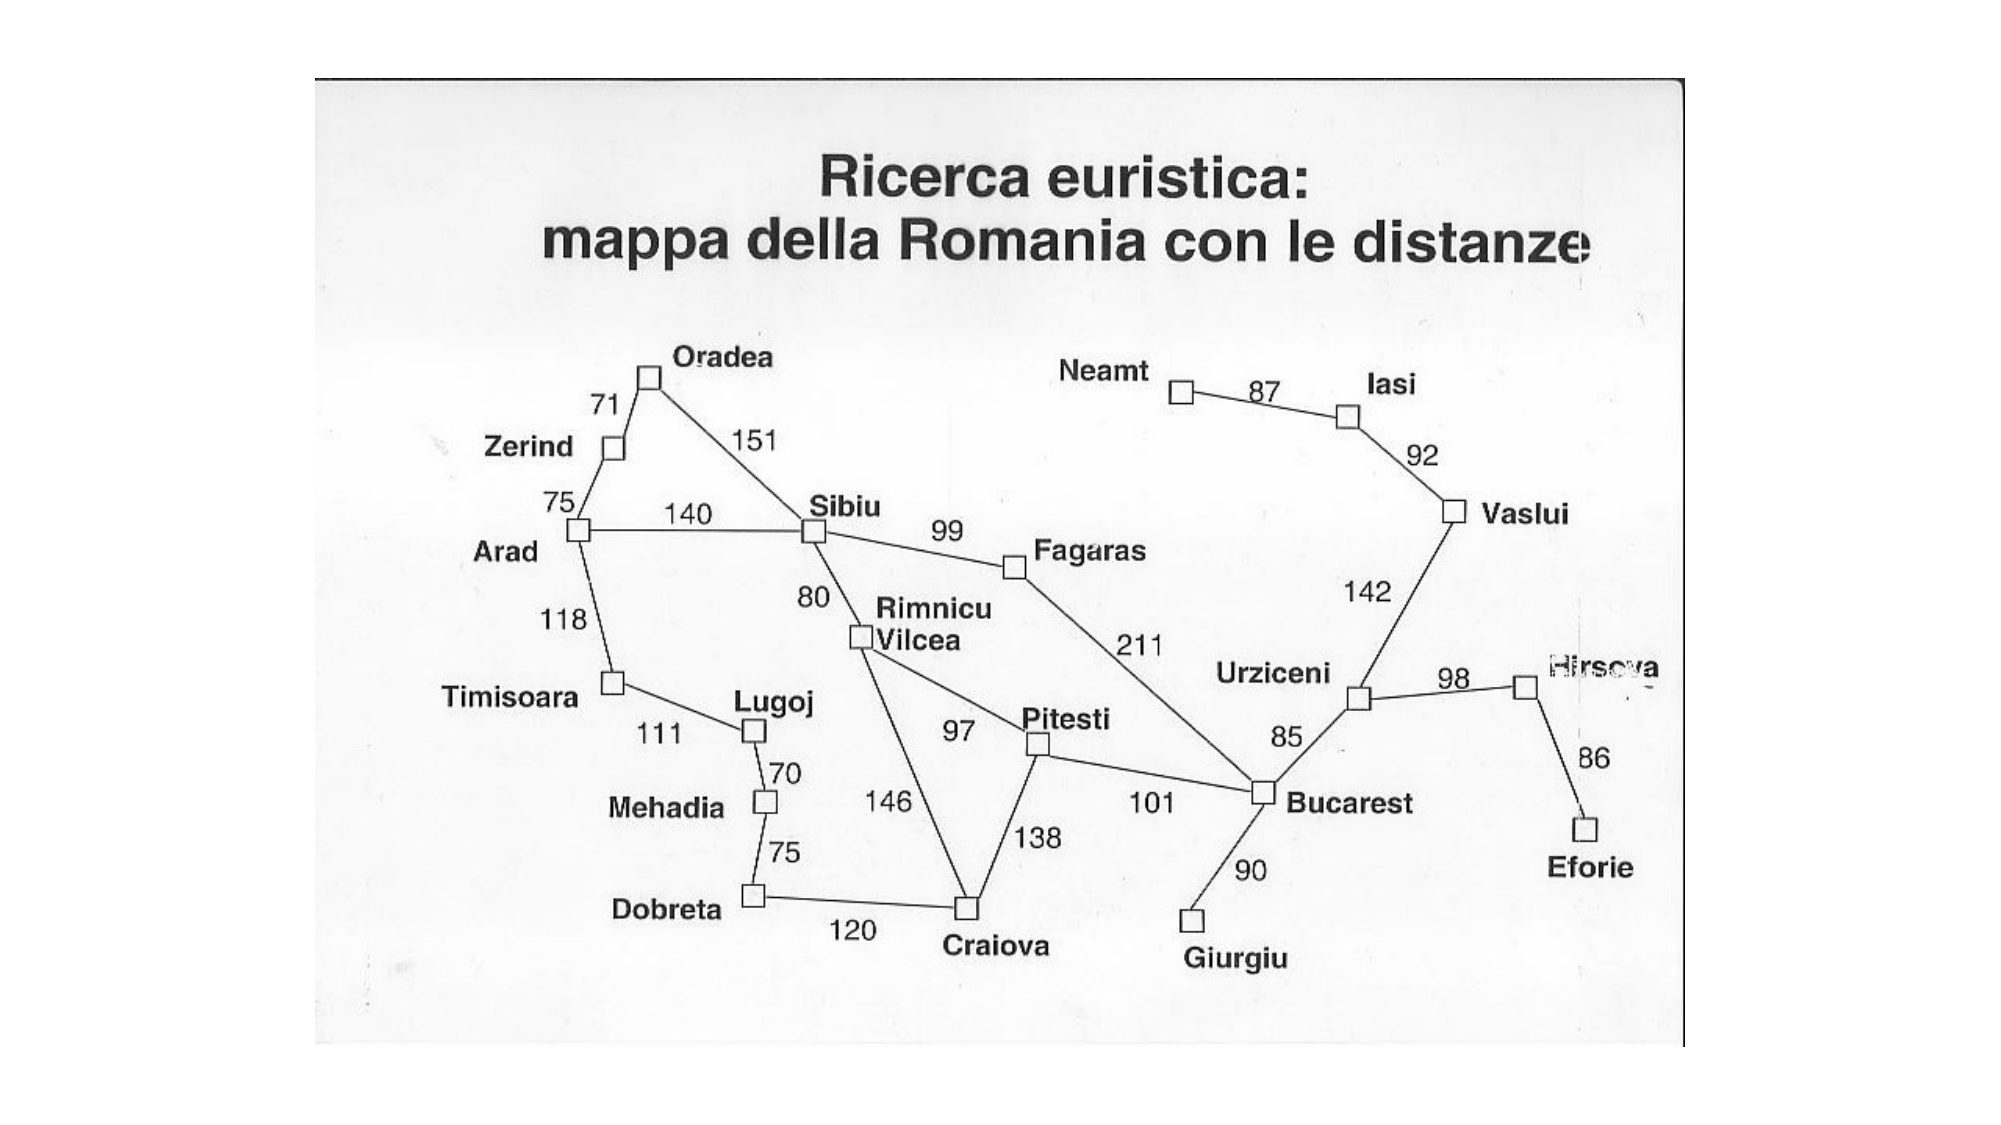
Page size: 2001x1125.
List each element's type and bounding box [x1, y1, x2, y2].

picture [315, 77, 1685, 1048]
